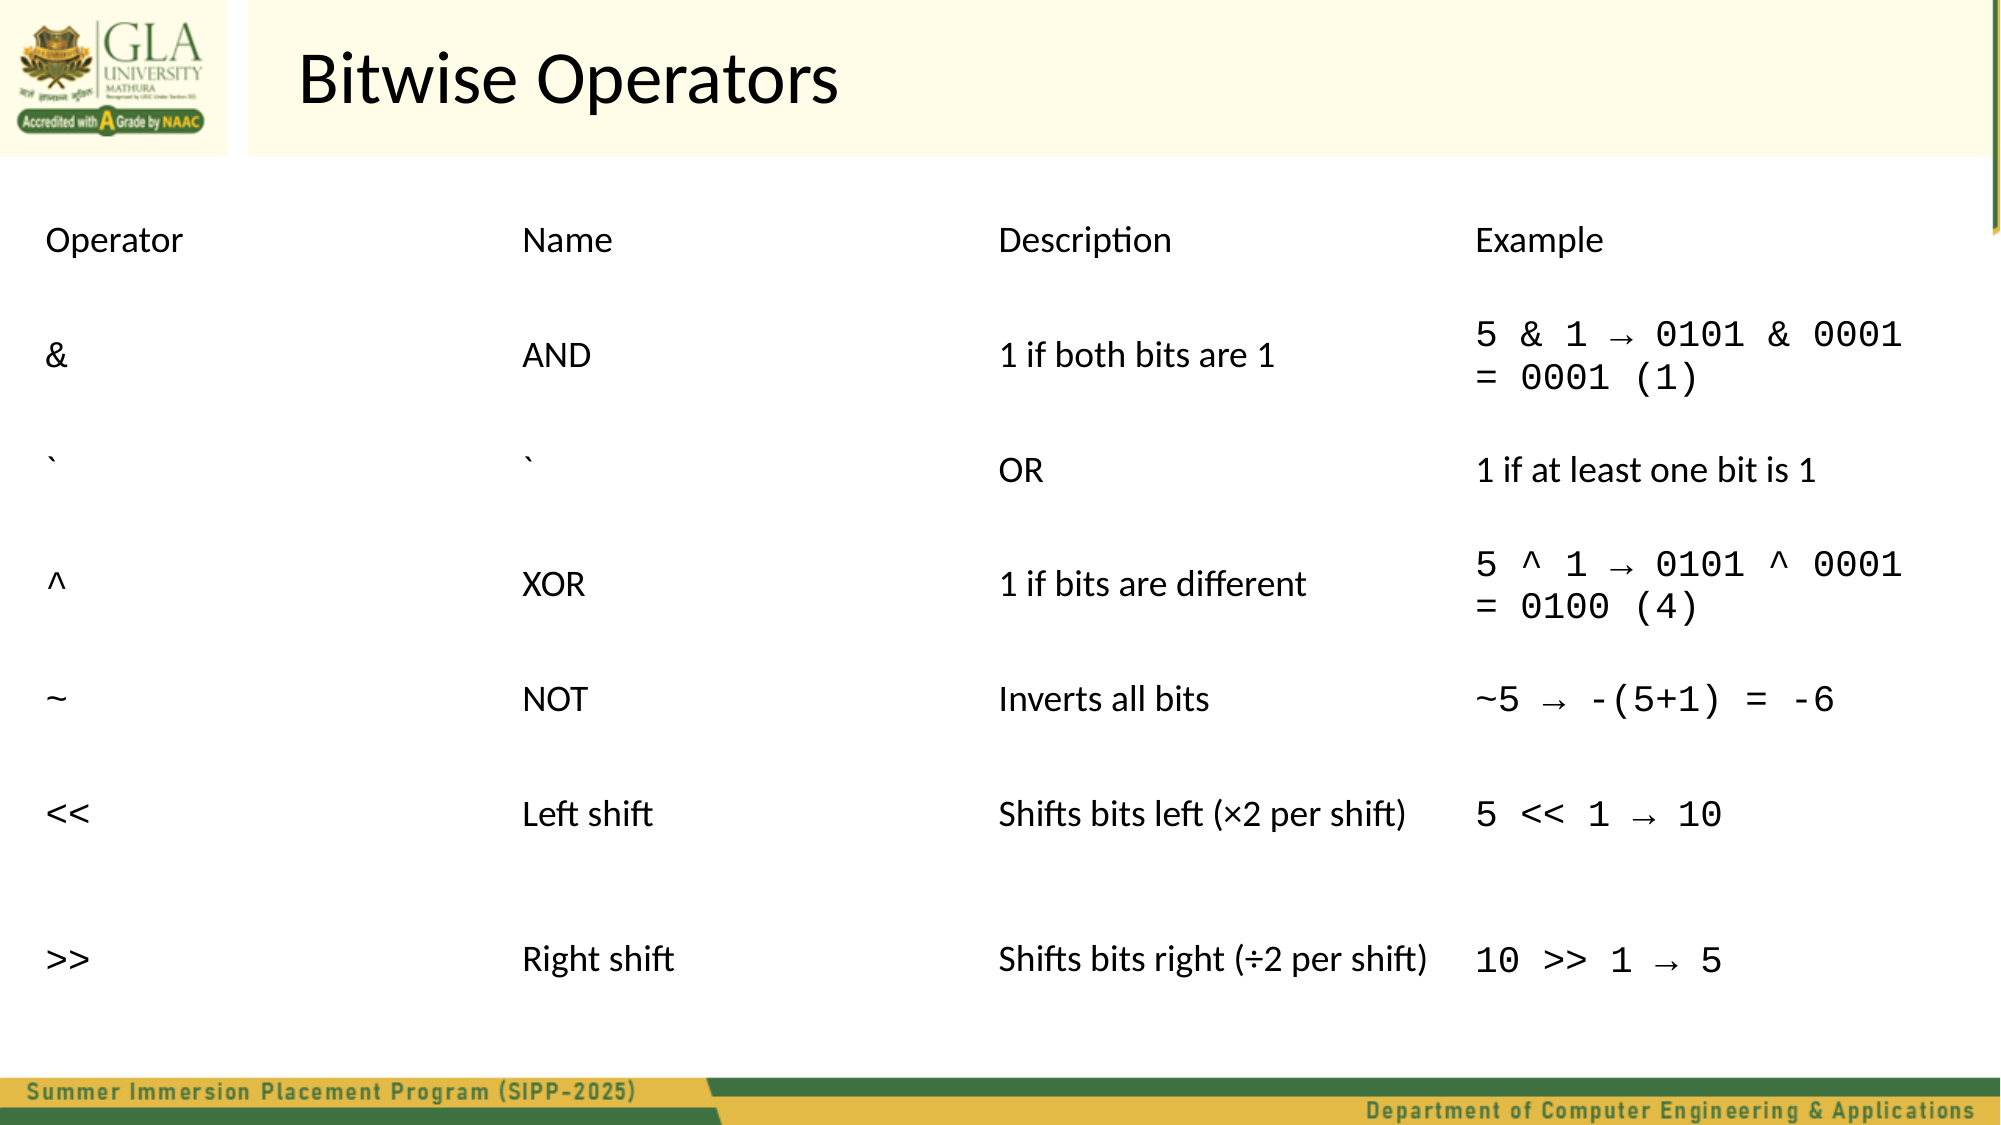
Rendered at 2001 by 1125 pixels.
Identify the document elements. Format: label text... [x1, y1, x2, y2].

table_cell ~ [31, 660, 507, 744]
table_cell 5 & 1 → 0101 & 0001 = 0001 (1) [1460, 285, 1937, 431]
table_cell Inverts all bits [984, 660, 1460, 744]
table_cell AND [507, 285, 984, 431]
table_header Example [1460, 202, 1937, 285]
table_cell ^ [31, 514, 507, 660]
table_header Operator [31, 202, 507, 285]
table_cell Left shift [507, 744, 984, 890]
table_cell ` [31, 431, 507, 514]
table_cell >> [31, 890, 507, 1035]
table_cell 1 if at least one bit is 1 [1460, 431, 1937, 514]
table_cell << [31, 744, 507, 890]
table_cell XOR [507, 514, 984, 660]
table_cell 5 << 1 → 10 [1460, 744, 1937, 890]
table_cell & [31, 285, 507, 431]
table_cell 10 >> 1 → 5 [1460, 890, 1937, 1035]
picture [0, 0, 2001, 1125]
text_box Bitwise Operators [284, 21, 1959, 127]
table_cell OR [984, 431, 1460, 514]
table_cell NOT [507, 660, 984, 744]
table_header Name [507, 202, 984, 285]
table_cell Shifts bits right (÷2 per shift) [984, 890, 1460, 1035]
table_cell 1 if bits are different [984, 514, 1460, 660]
table_cell ~5 → -(5+1) = -6 [1460, 660, 1937, 744]
table_header Description [984, 202, 1460, 285]
table_cell Shifts bits left (×2 per shift) [984, 744, 1460, 890]
table_cell Right shift [507, 890, 984, 1035]
table_cell ` [507, 431, 984, 514]
table_cell 5 ^ 1 → 0101 ^ 0001 = 0100 (4) [1460, 514, 1937, 660]
table_cell 1 if both bits are 1 [984, 285, 1460, 431]
